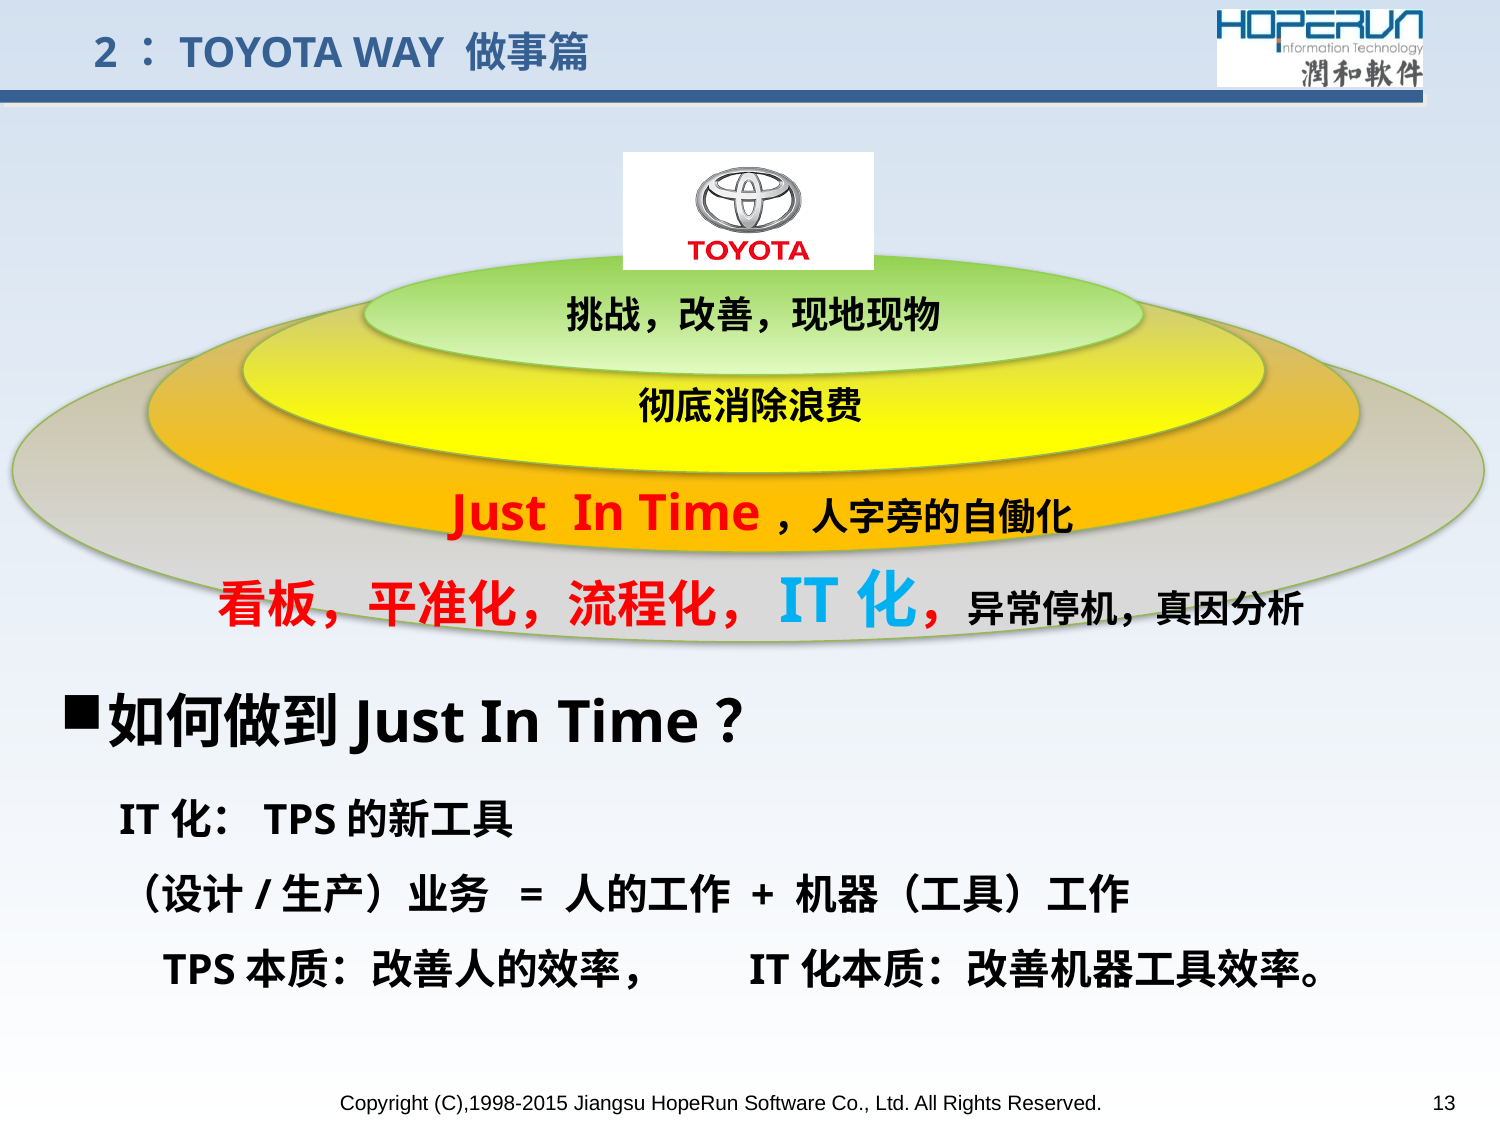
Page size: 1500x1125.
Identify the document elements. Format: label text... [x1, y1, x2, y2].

text_box IT化：TPS的新工具 （设计/生产）业务 = 人的工作 + 机器（工具）工作 TPS本质：改善人的效率， IT化本质：改善机器工具效率。 [104, 760, 1377, 1001]
text_box 如何做到Just In Time？ [45, 657, 1445, 762]
title 2：TOYOTA WAY 做事篇 [78, 0, 1224, 102]
picture [1224, 9, 1423, 87]
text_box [12, 252, 1485, 648]
picture [622, 152, 875, 270]
